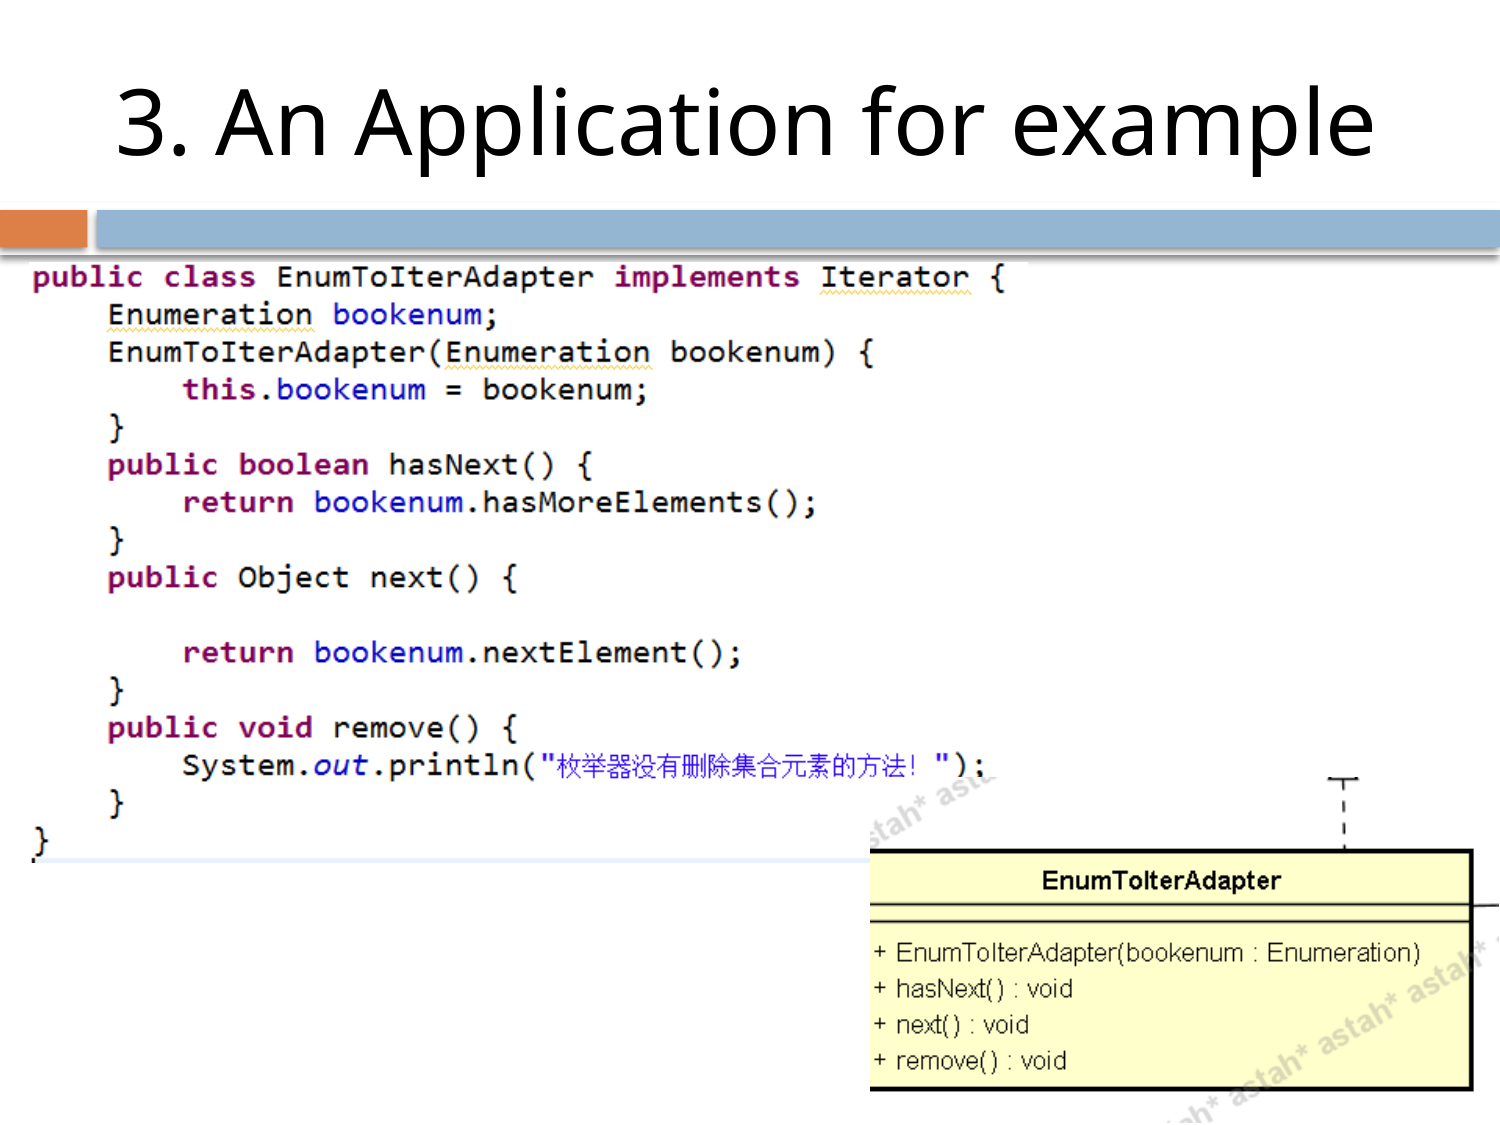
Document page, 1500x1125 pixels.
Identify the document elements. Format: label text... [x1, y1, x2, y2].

title 3. An Application for example [100, 37, 1438, 200]
picture [29, 262, 1500, 1123]
